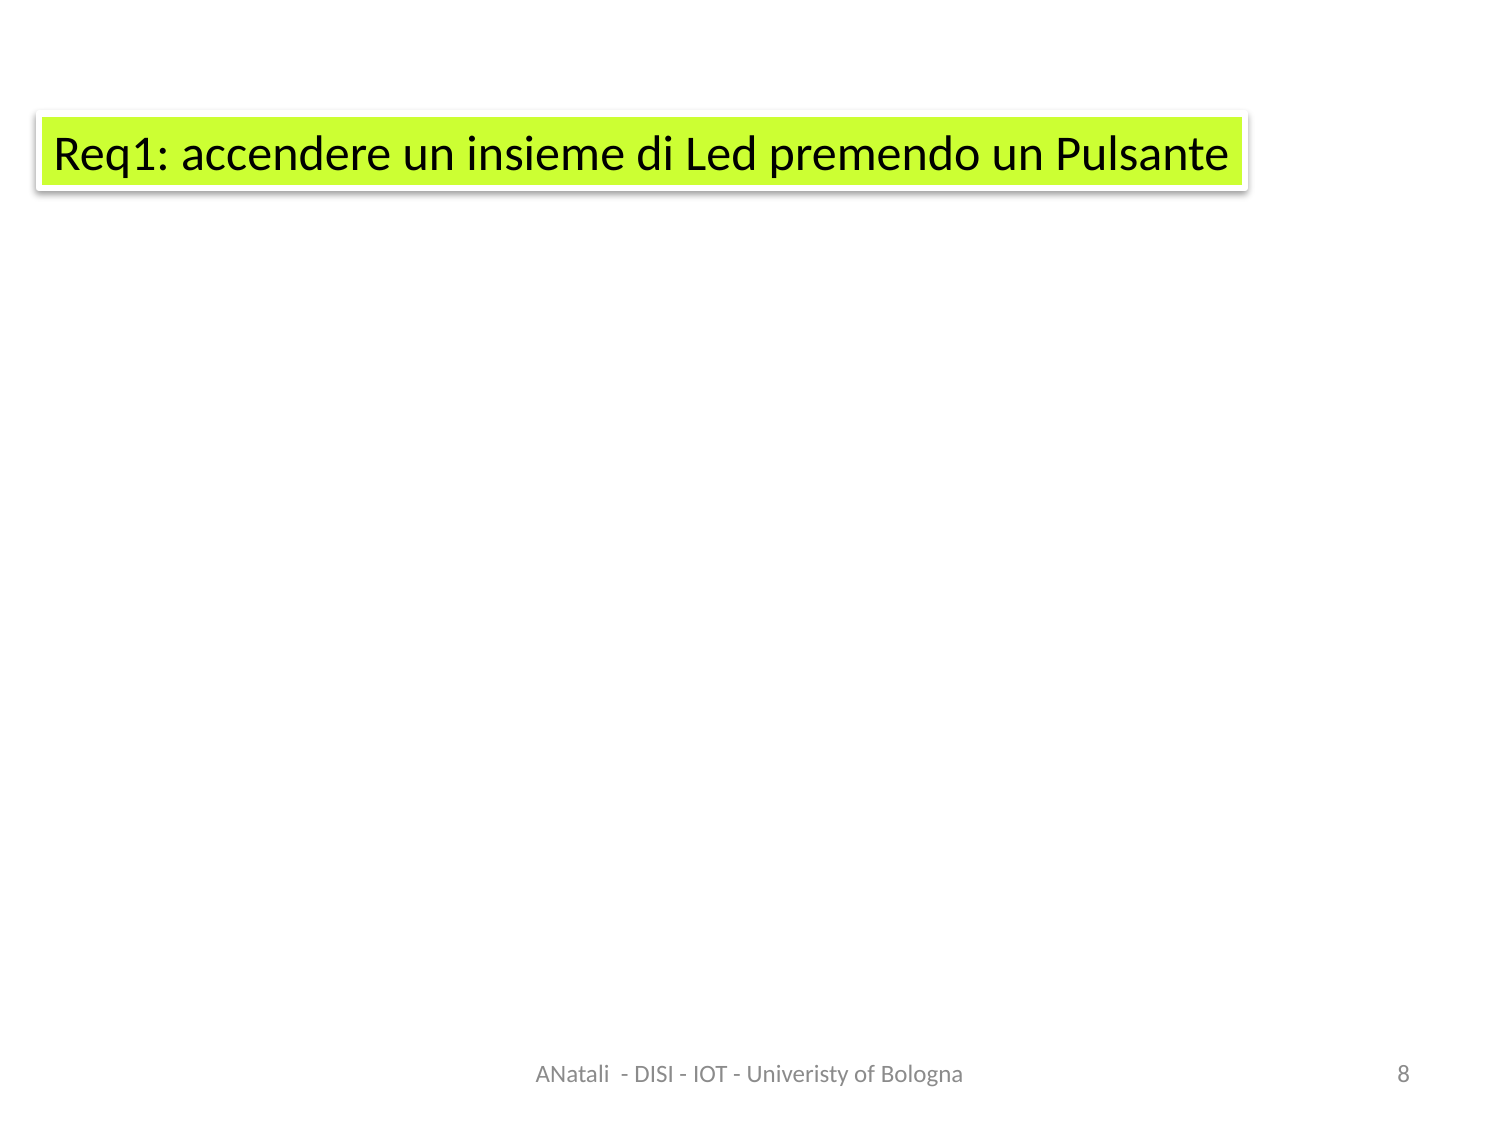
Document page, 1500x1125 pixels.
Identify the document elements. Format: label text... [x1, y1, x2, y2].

slide_number 8 [1074, 1042, 1425, 1103]
text_box Req1: accendere un insieme di Led premendo un Pulsante [36, 110, 1248, 191]
footer ANatali - DISI - IOT - Univeristy of Bologna [512, 1042, 988, 1103]
